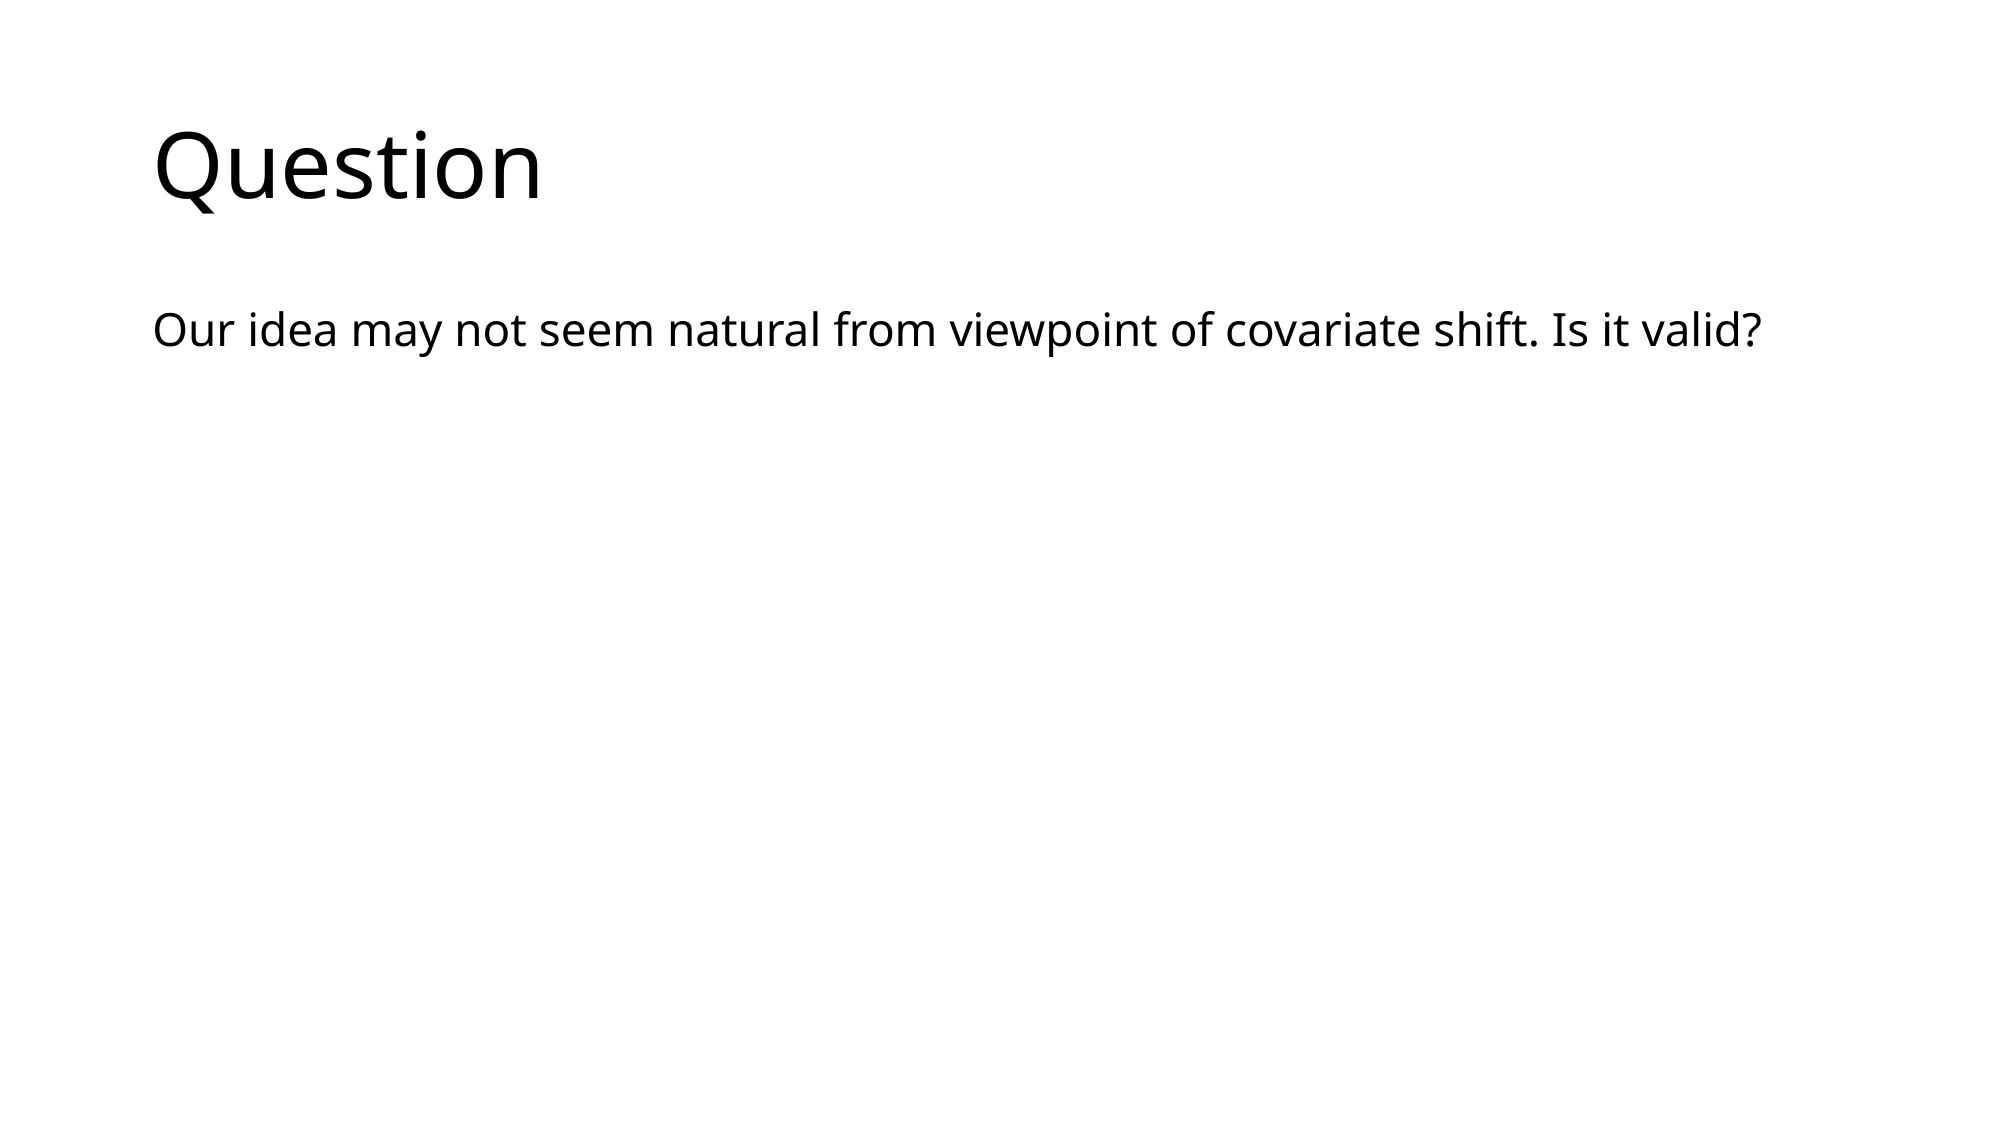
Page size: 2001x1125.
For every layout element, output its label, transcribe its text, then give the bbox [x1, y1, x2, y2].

list Our idea may not seem natural from viewpoint of covariate shift. Is it valid? [137, 299, 1863, 1014]
title Question [137, 59, 1863, 278]
